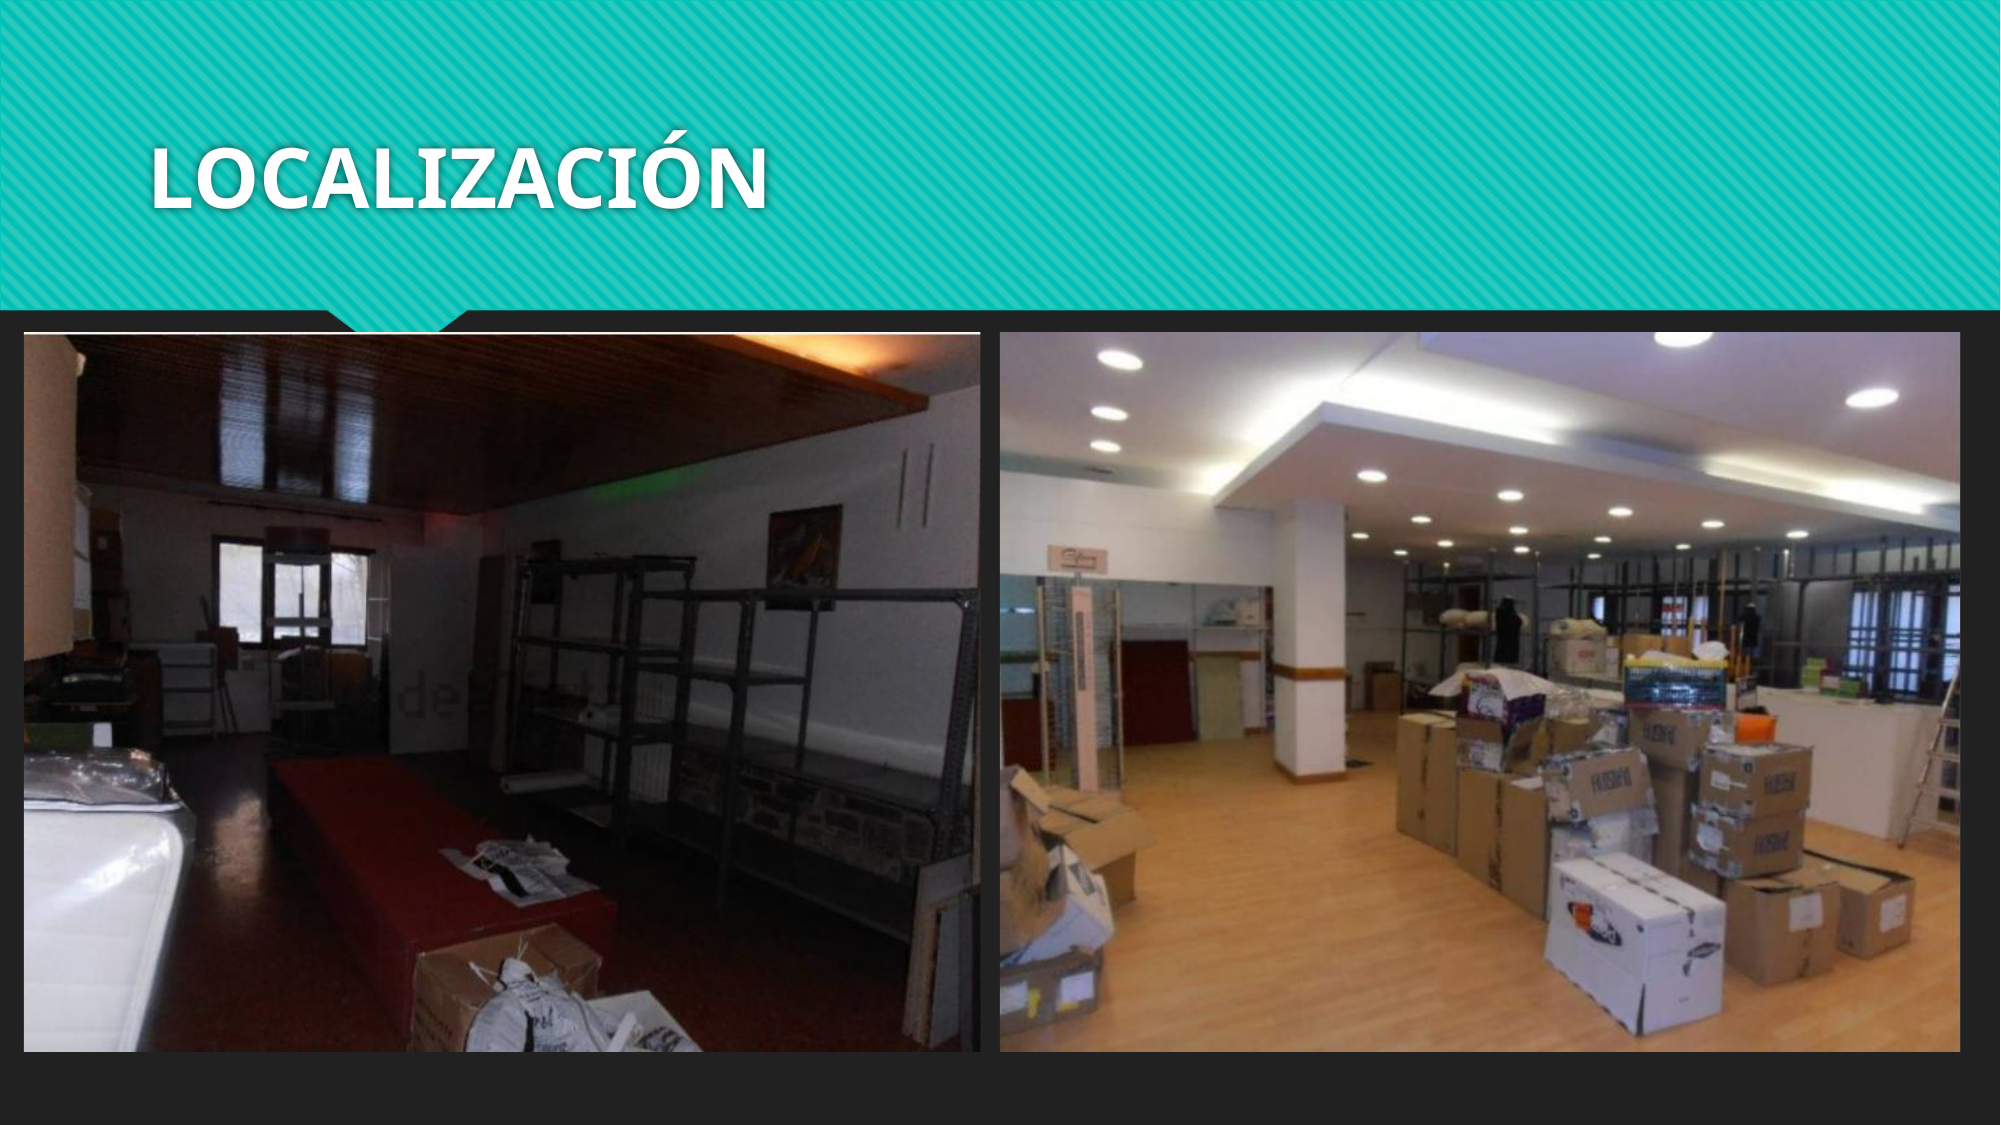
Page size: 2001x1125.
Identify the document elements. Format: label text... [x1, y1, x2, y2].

picture [23, 332, 981, 1052]
picture [999, 332, 1961, 1052]
title LOCALIZACIÓN [132, 73, 1868, 233]
